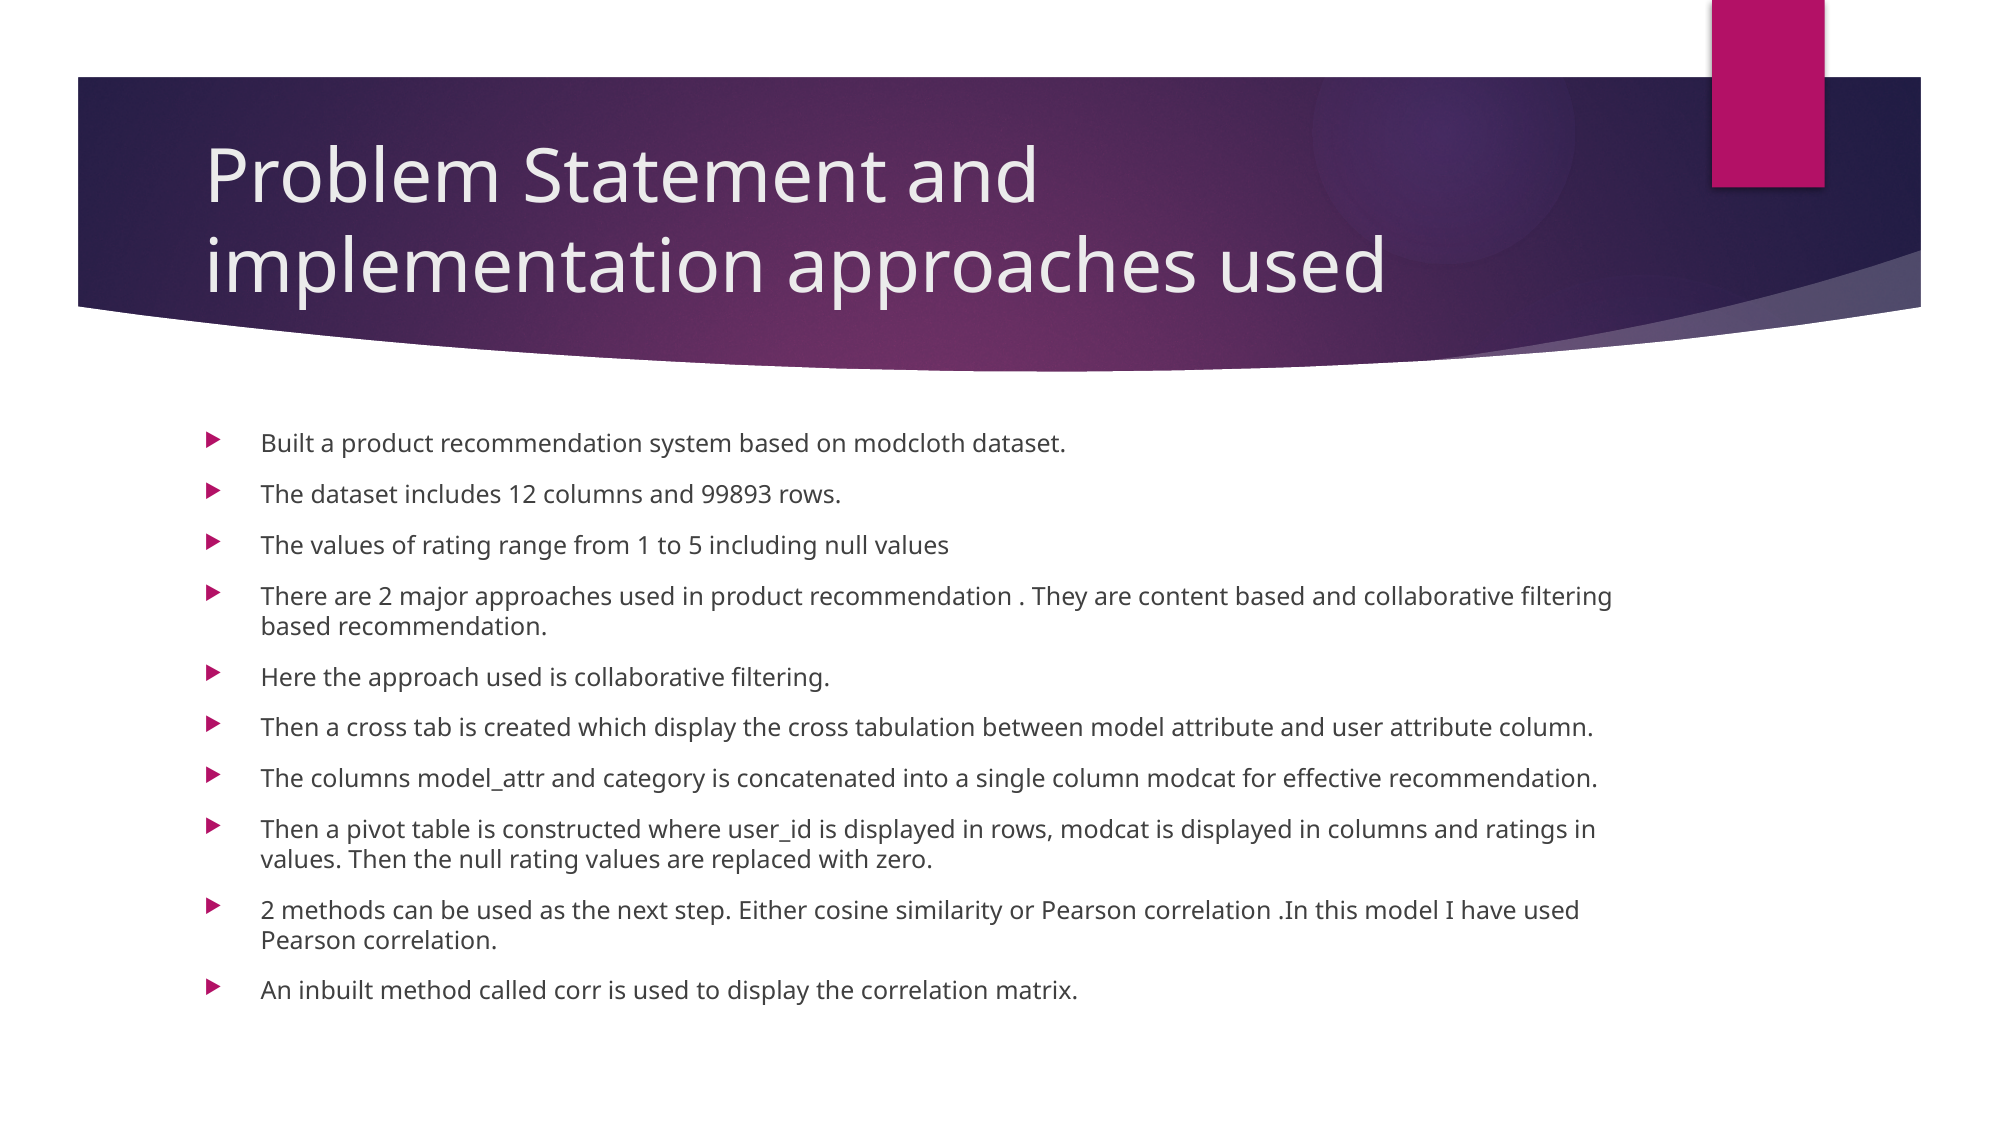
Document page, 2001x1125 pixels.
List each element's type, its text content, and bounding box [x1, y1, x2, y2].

title Problem Statement and implementation approaches used [189, 159, 1627, 276]
list Built a product recommendation system based on modcloth dataset. The dataset includes 12 columns and 99893 rows. The values of rating range from 1 to 5 including null values There are 2 major approaches used in product recommendation . They are content based and collaborative filtering based recommendation. Here the approach used is collaborative filtering. Then a cross tab is created which display the cross tabulation between model attribute and user attribute column. The columns model_attr and category is concatenated into a single column modcat for effective recommendation. Then a pivot table is constructed where user_id is displayed in rows, modcat is displayed in columns and ratings in values. Then the null rating values are replaced with zero. 2 methods can be used as the next step. Either cosine similarity or Pearson correlation .In this model I have used Pearson correlation. An inbuilt method called corr is used to display the correlation matrix. . [189, 420, 1638, 1111]
